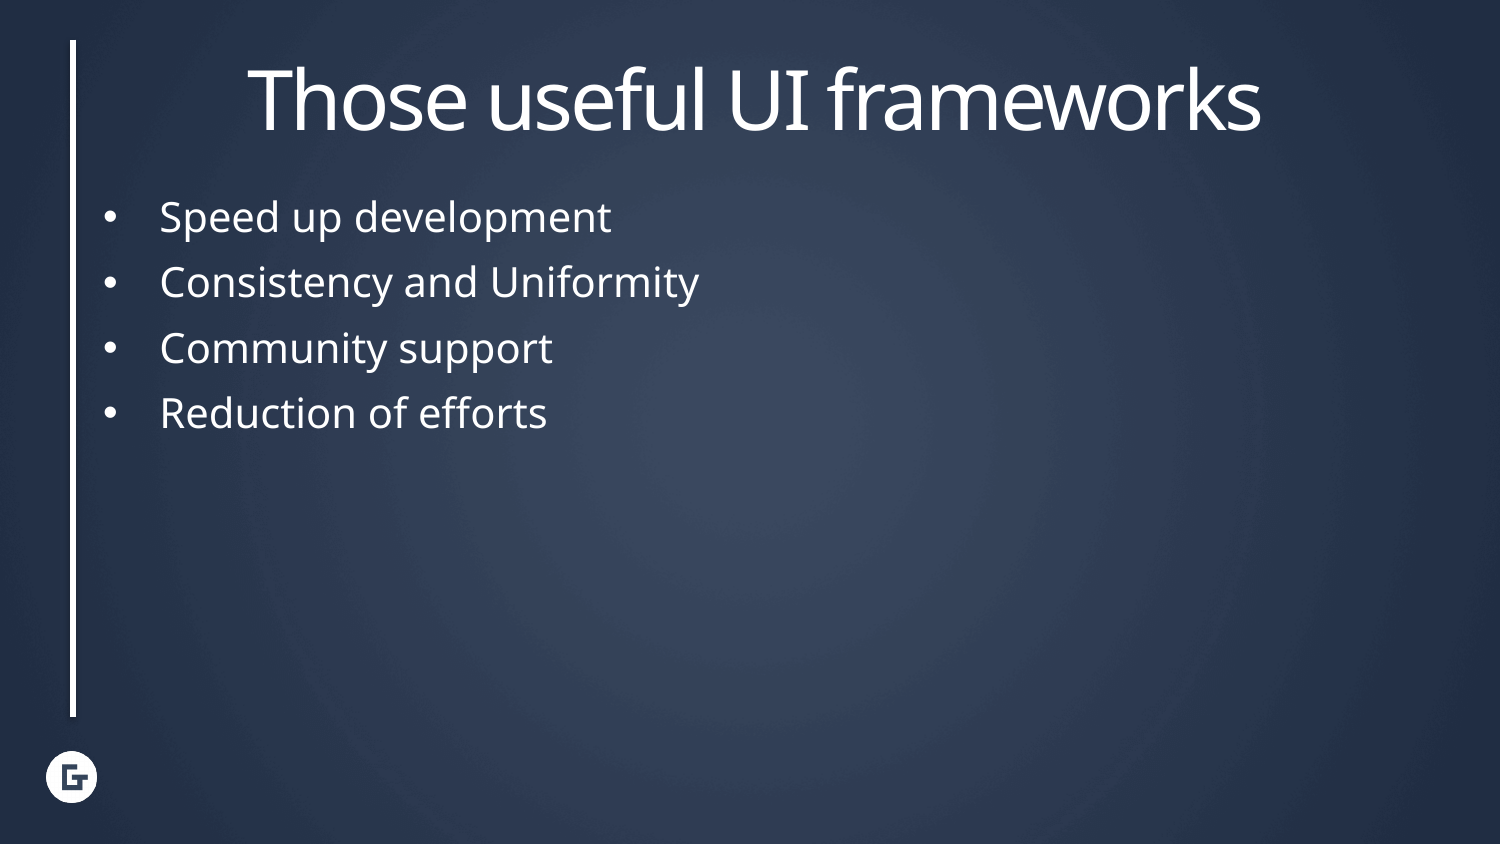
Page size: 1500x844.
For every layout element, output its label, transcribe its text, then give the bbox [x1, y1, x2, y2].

picture [0, 0, 1500, 844]
list Speed ​​up development Consistency and Uniformity Community support Reduction of efforts [88, 180, 1425, 754]
list Those useful UI frameworks [88, 39, 1425, 166]
